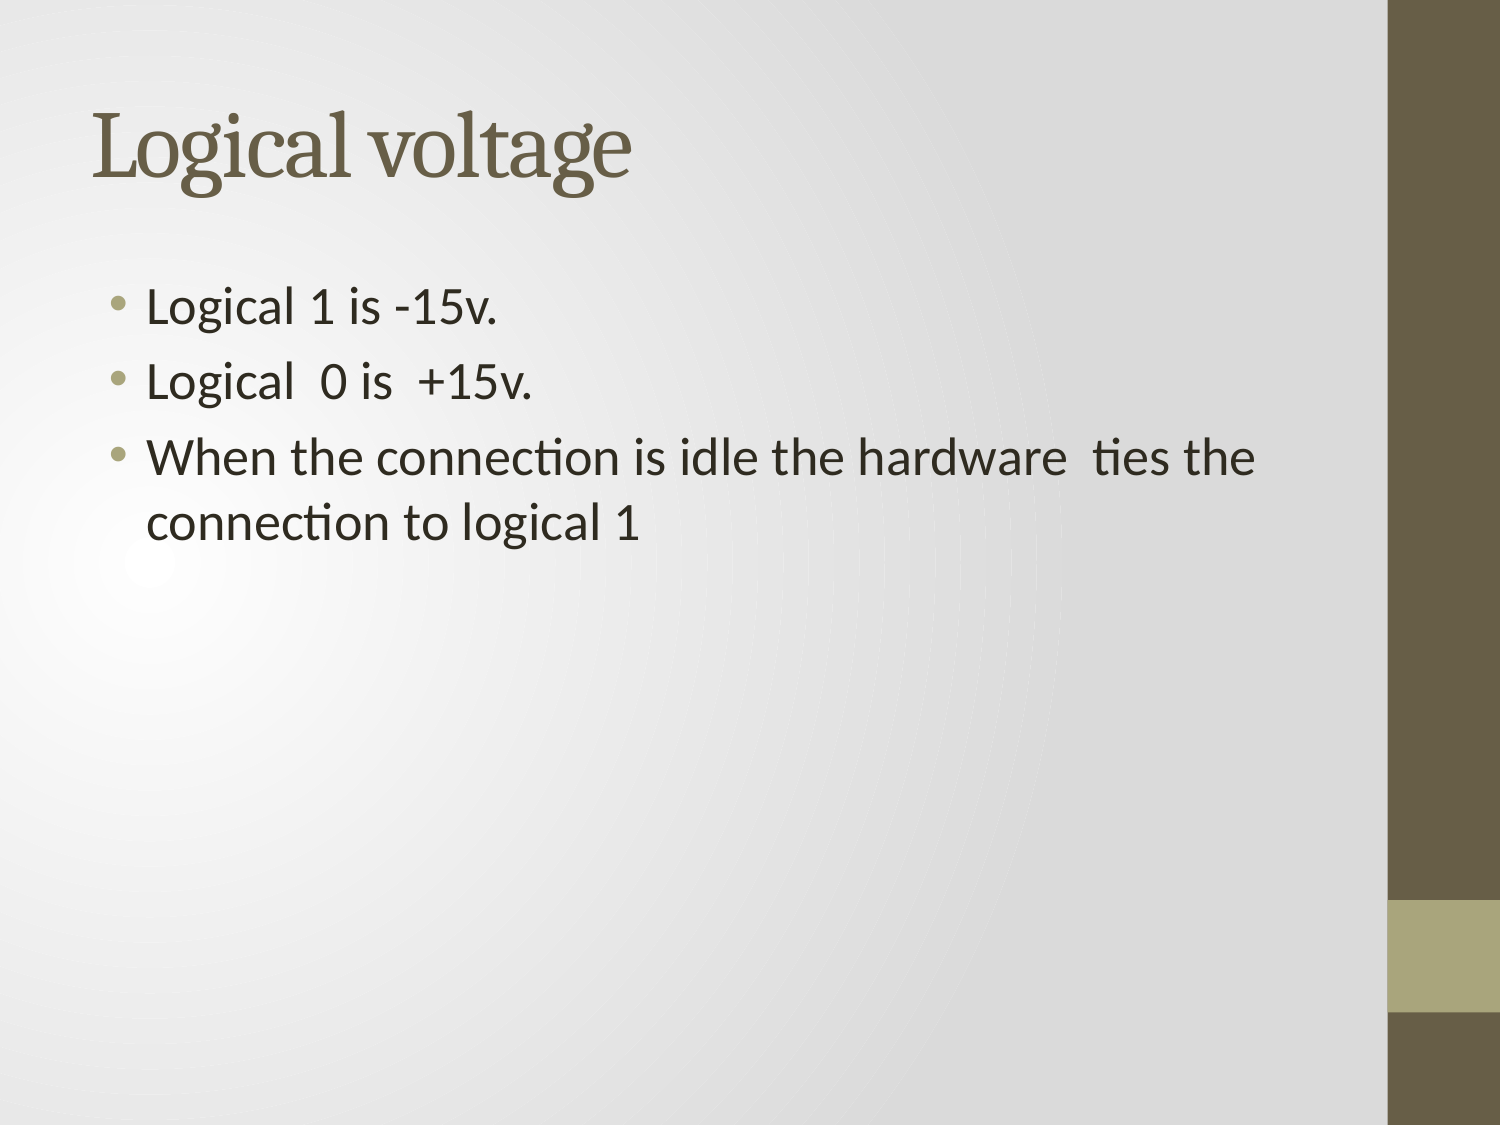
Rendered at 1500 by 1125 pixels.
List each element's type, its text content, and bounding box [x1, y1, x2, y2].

title Logical voltage [75, 45, 1325, 233]
list Logical 1 is -15v. Logical 0 is +15v. When the connection is idle the hardware ties the connection to logical 1 [75, 262, 1325, 1050]
